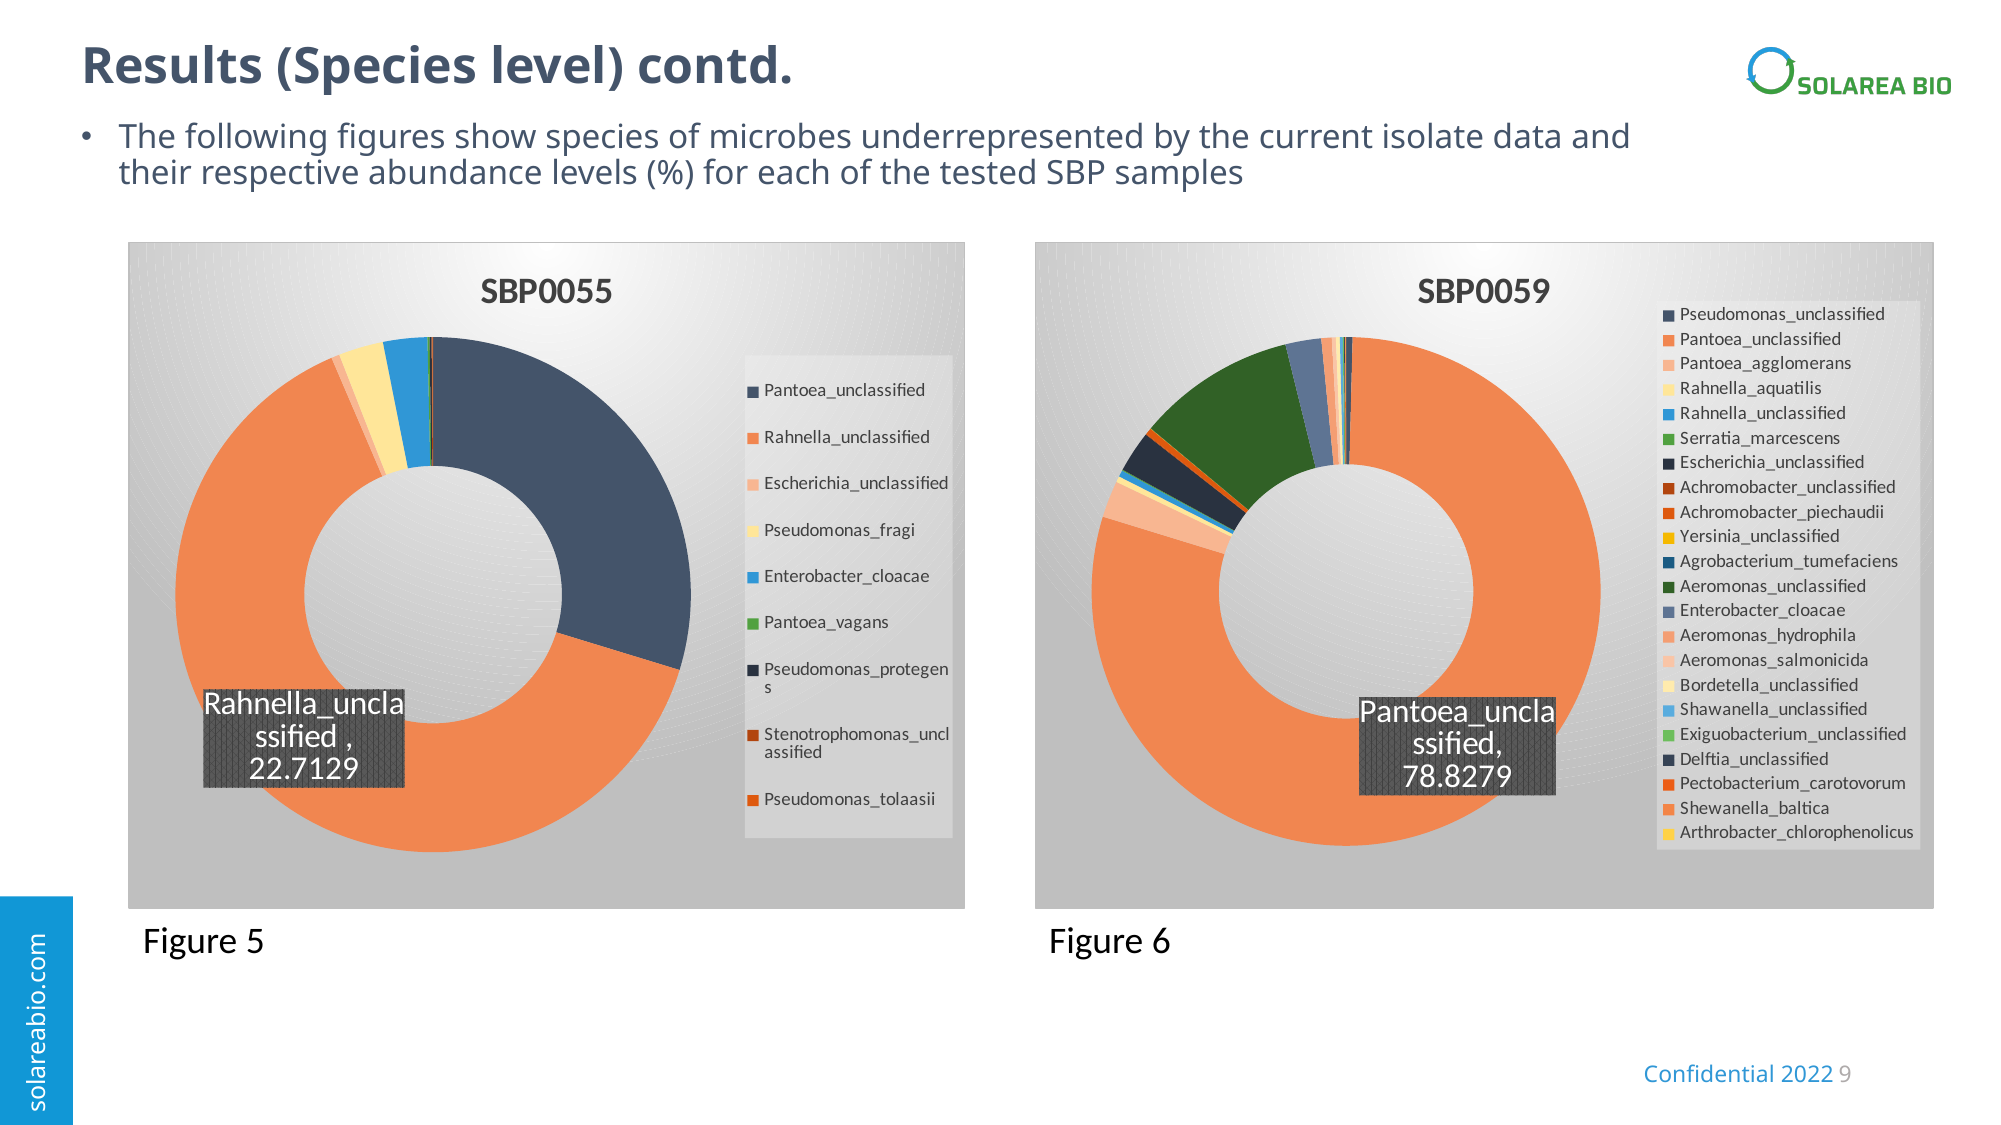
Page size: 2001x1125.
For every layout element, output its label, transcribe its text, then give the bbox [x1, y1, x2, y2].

text_box Figure 5 [128, 909, 572, 969]
list The following figures show species of microbes underrepresented by the current isolate data and their respective abundance levels (%) for each of the tested SBP samples [66, 112, 1682, 242]
text_box Figure 6 [1034, 909, 1604, 969]
chart [1034, 241, 1934, 909]
chart [128, 241, 966, 909]
picture [1740, 39, 1951, 102]
title Results (Species level) contd. [66, 26, 1682, 112]
